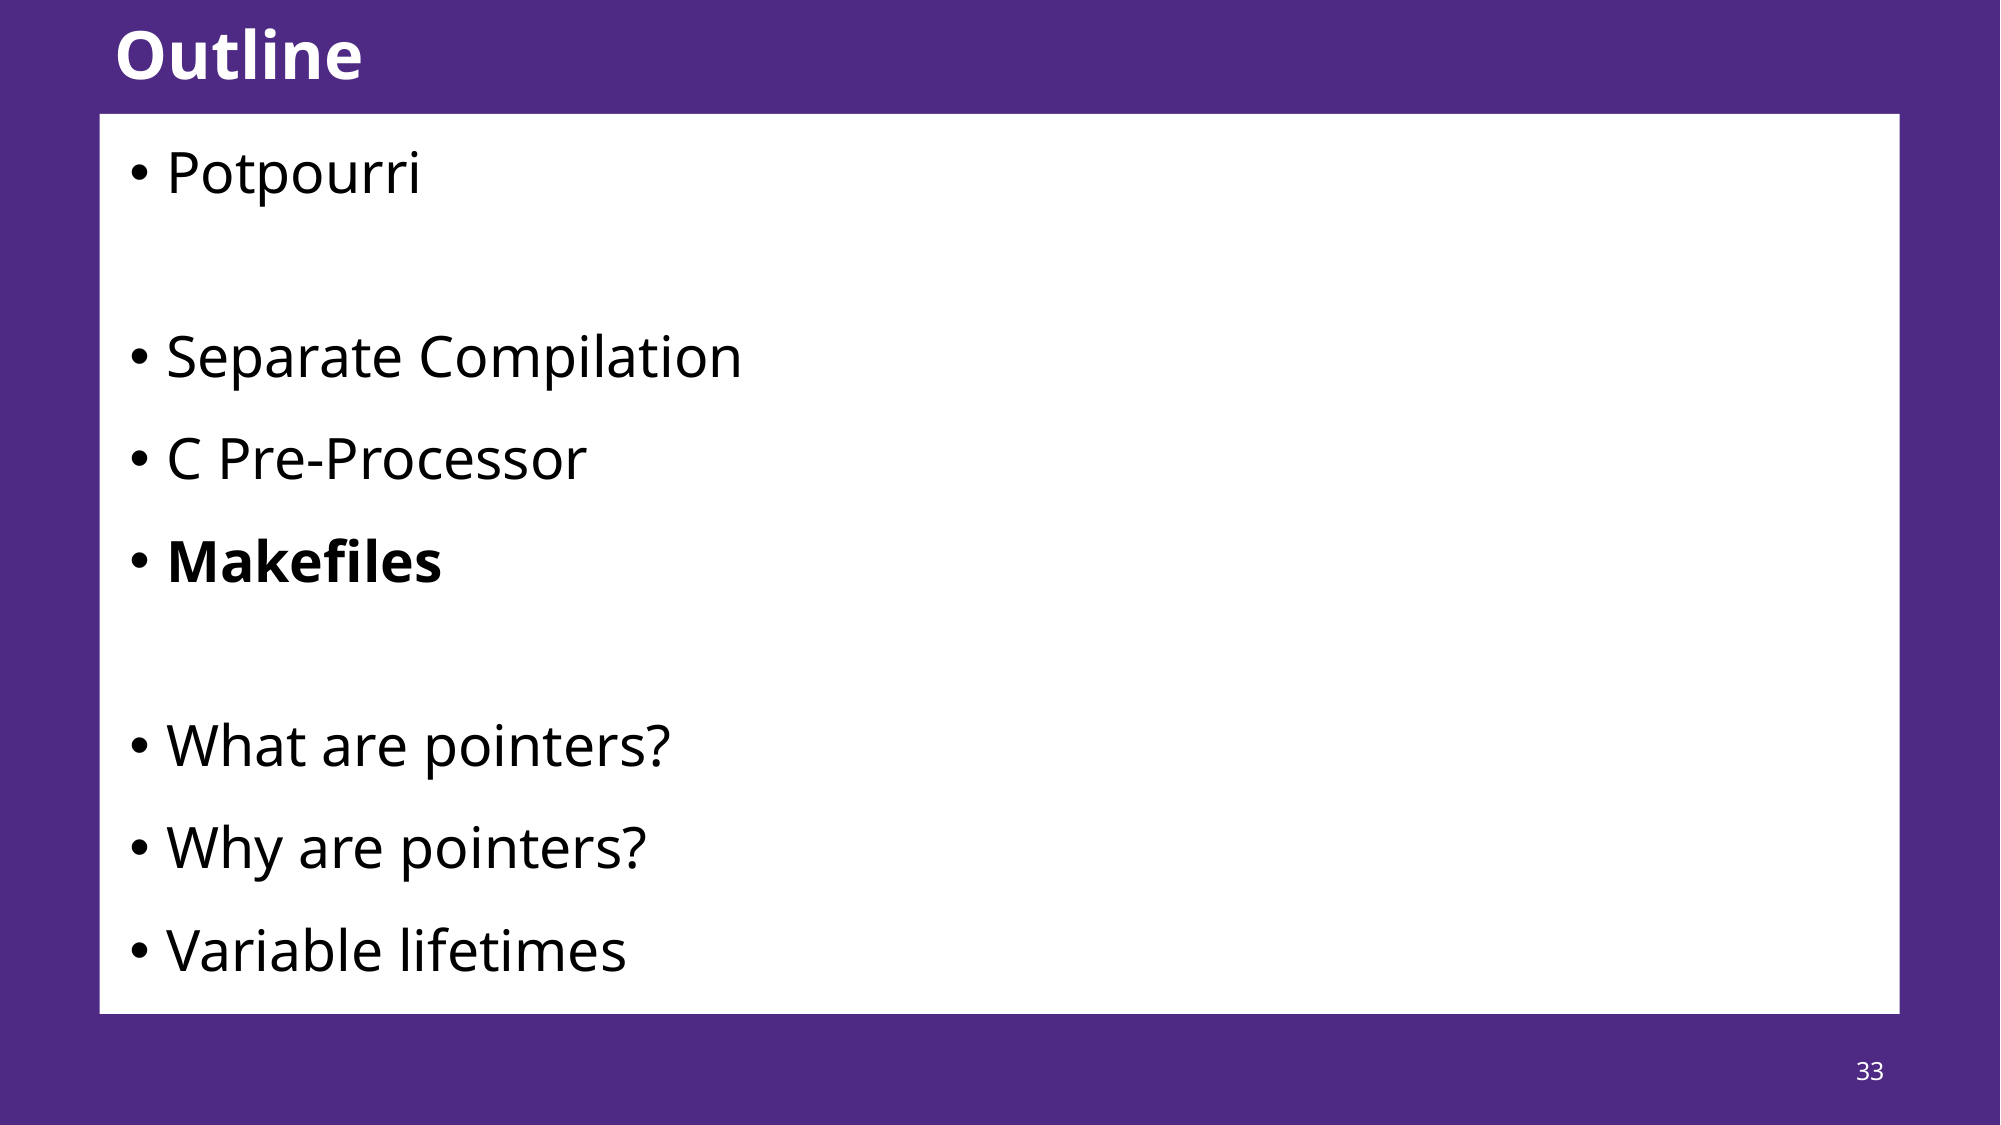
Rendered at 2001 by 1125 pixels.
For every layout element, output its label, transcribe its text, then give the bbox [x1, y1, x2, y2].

slide_number 33 [1749, 1042, 1900, 1103]
list Potpourri Separate Compilation C Pre-Processor Makefiles What are pointers? Why are pointers? Variable lifetimes [99, 114, 1900, 1014]
title Outline [99, 1, 1900, 114]
